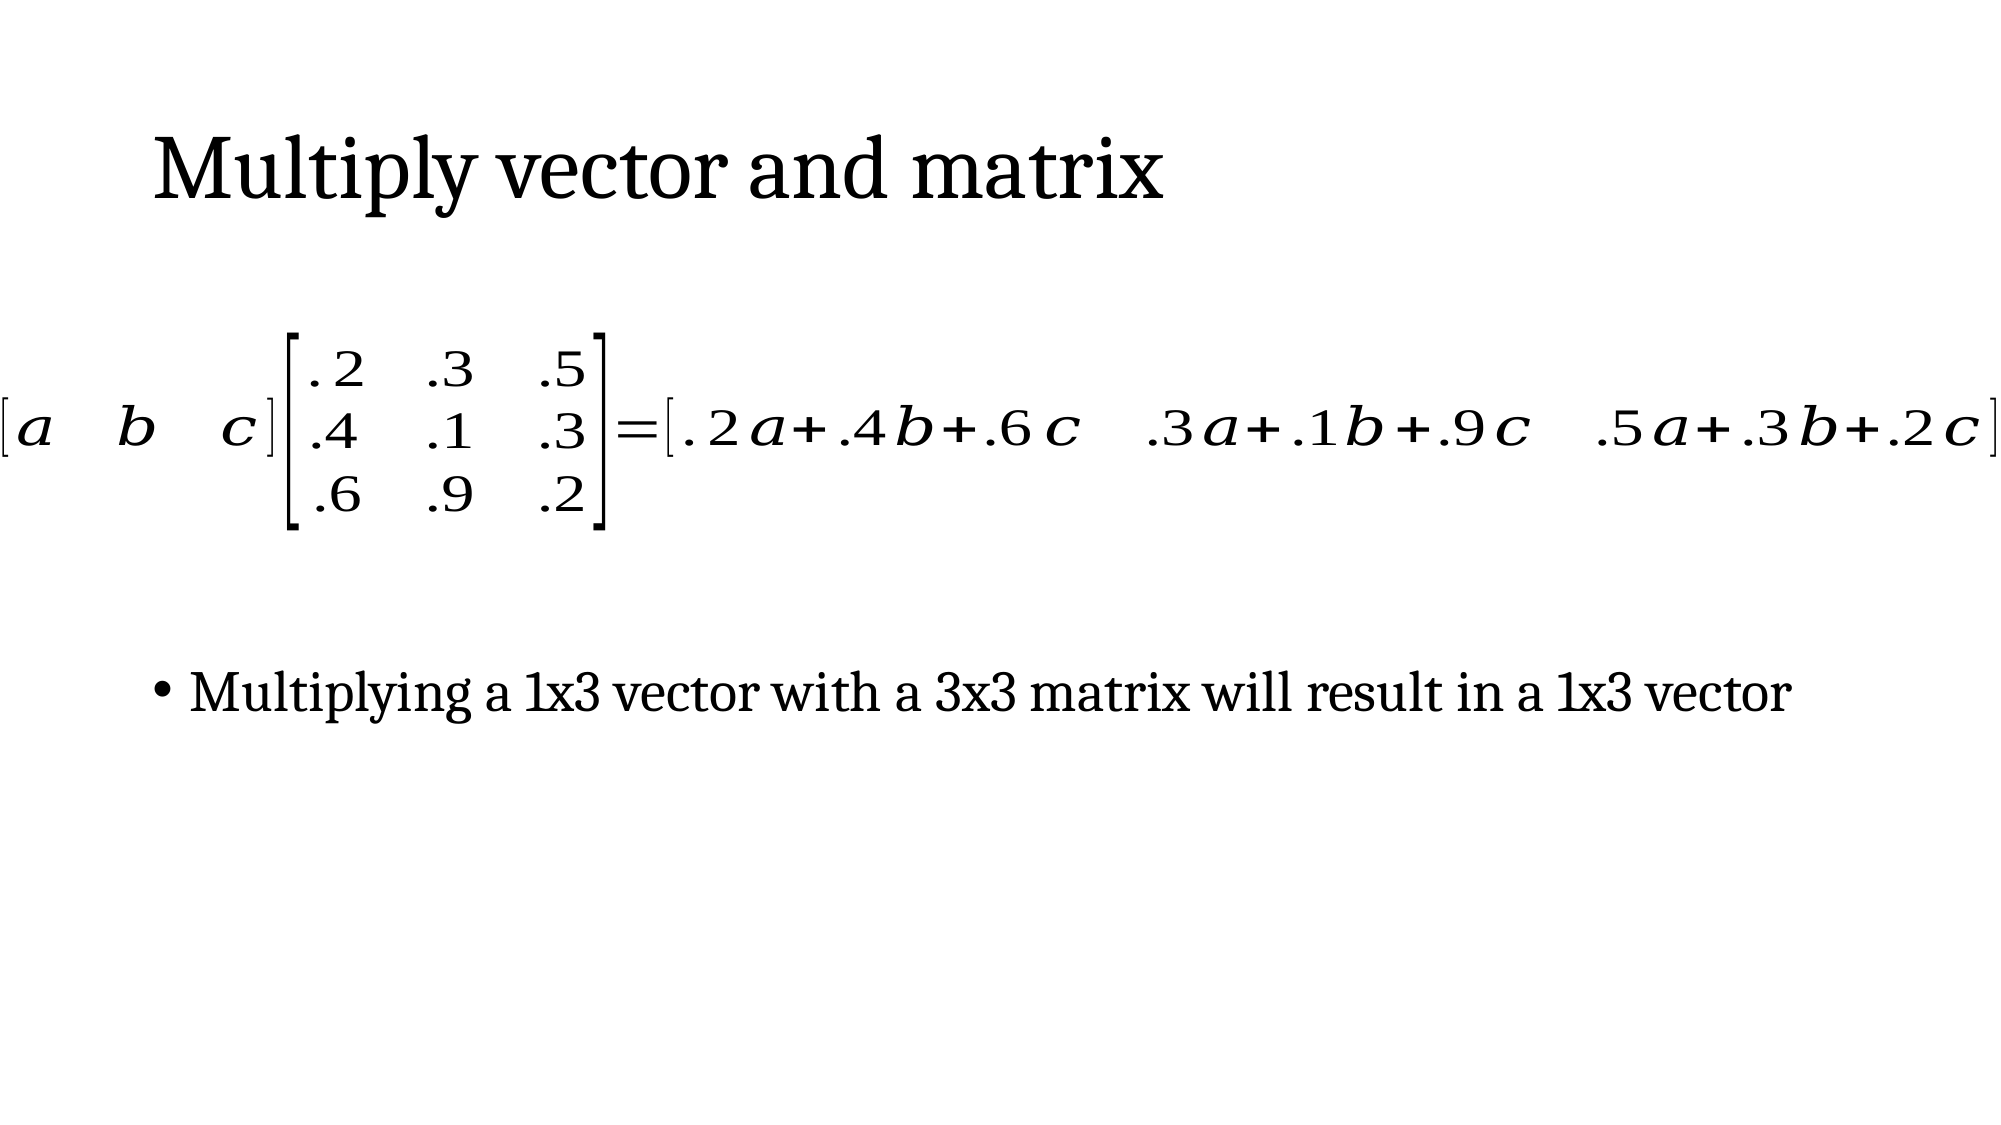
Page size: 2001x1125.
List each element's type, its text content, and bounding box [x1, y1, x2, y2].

list Multiplying a 1x3 vector with a 3x3 matrix will result in a 1x3 vector [137, 562, 1863, 1014]
title Multiply vector and matrix [137, 59, 1863, 278]
